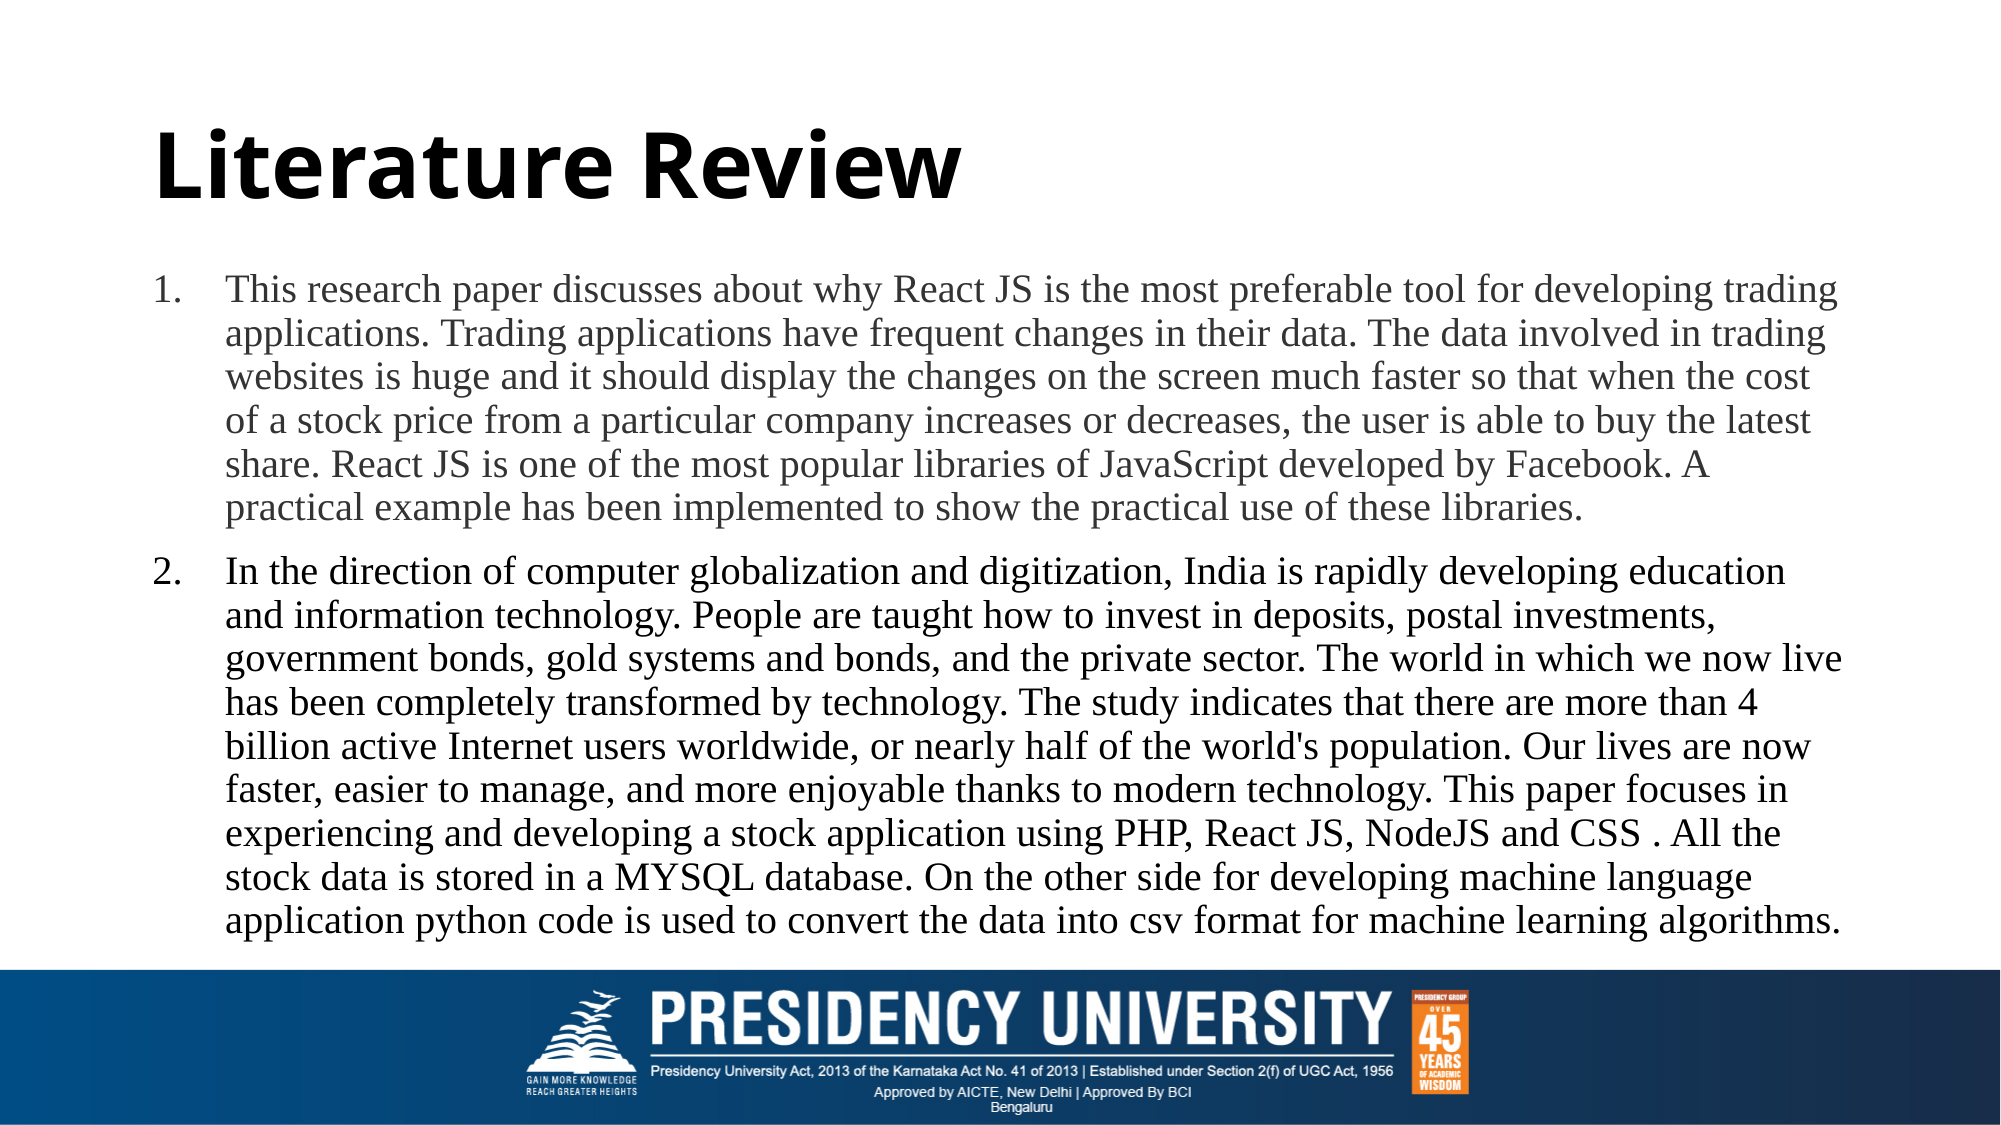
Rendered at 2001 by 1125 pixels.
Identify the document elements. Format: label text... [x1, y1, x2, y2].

list This research paper discusses about why React JS is the most preferable tool for developing trading applications. Trading applications have frequent changes in their data. The data involved in trading websites is huge and it should display the changes on the screen much faster so that when the cost of a stock price from a particular company increases or decreases, the user is able to buy the latest share. React JS is one of the most popular libraries of JavaScript developed by Facebook. A practical example has been implemented to show the practical use of these libraries. In the direction of computer globalization and digitization, India is rapidly developing education and information technology. People are taught how to invest in deposits, postal investments, government bonds, gold systems and bonds, and the private sector. The world in which we now live has been completely transformed by technology. The study indicates that there are more than 4 billion active Internet users worldwide, or nearly half of the world's population. Our lives are now faster, easier to manage, and more enjoyable thanks to modern technology. This paper focuses in experiencing and developing a stock application using PHP, React JS, NodeJS and CSS . All the stock data is stored in a MYSQL database. On the other side for developing machine language application python code is used to convert the data into csv format for machine learning algorithms. [137, 260, 1863, 974]
title Literature Review [137, 59, 1863, 260]
picture [0, 0, 2001, 1125]
